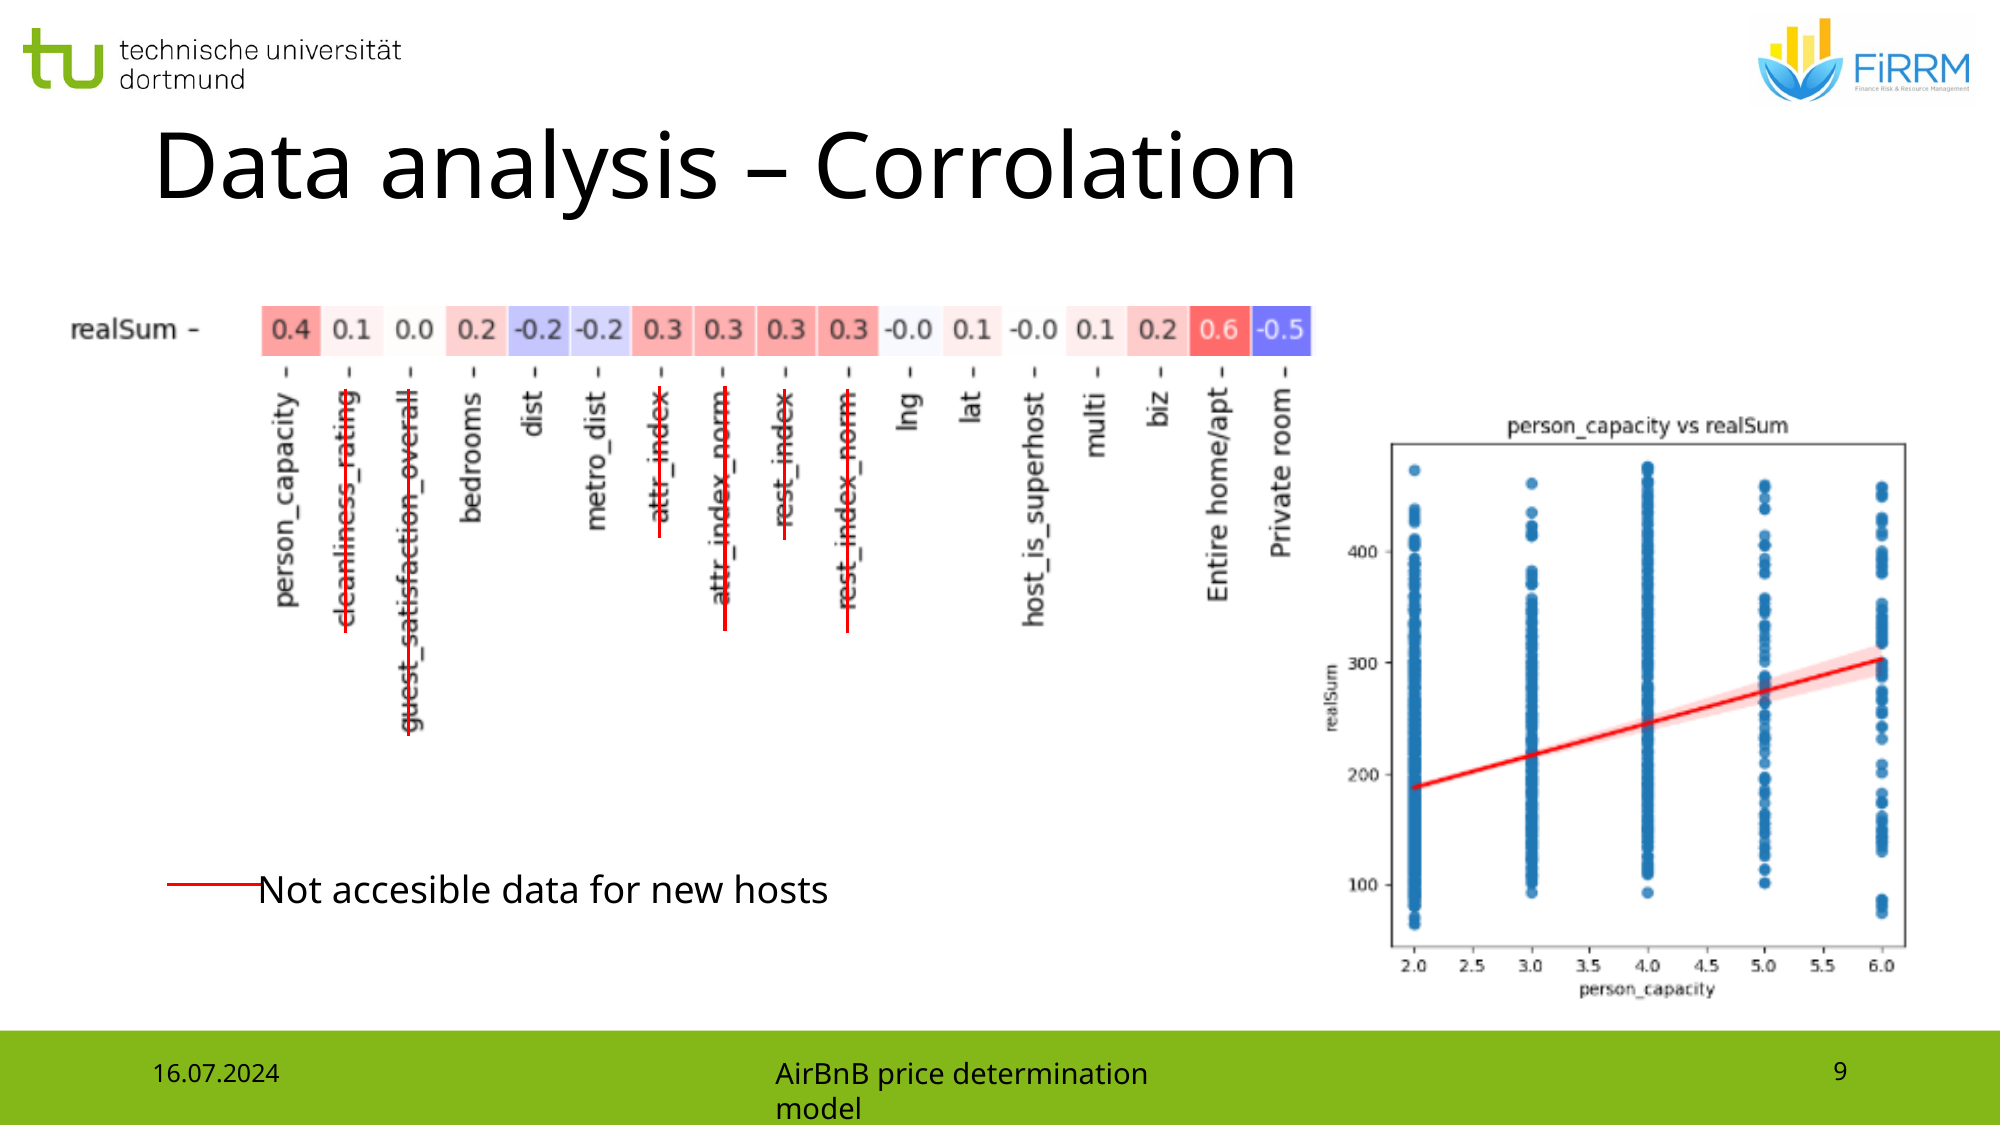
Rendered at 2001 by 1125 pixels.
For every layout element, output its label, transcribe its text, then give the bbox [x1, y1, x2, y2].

title Data analysis – Corrolation [137, 59, 1863, 278]
text_box Not accesible data for new hosts [242, 859, 845, 919]
picture [1748, 12, 1977, 108]
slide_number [137, 1042, 588, 1103]
slide_number 9 [1748, 1042, 1863, 1103]
picture [47, 306, 1922, 1007]
picture [23, 22, 401, 101]
